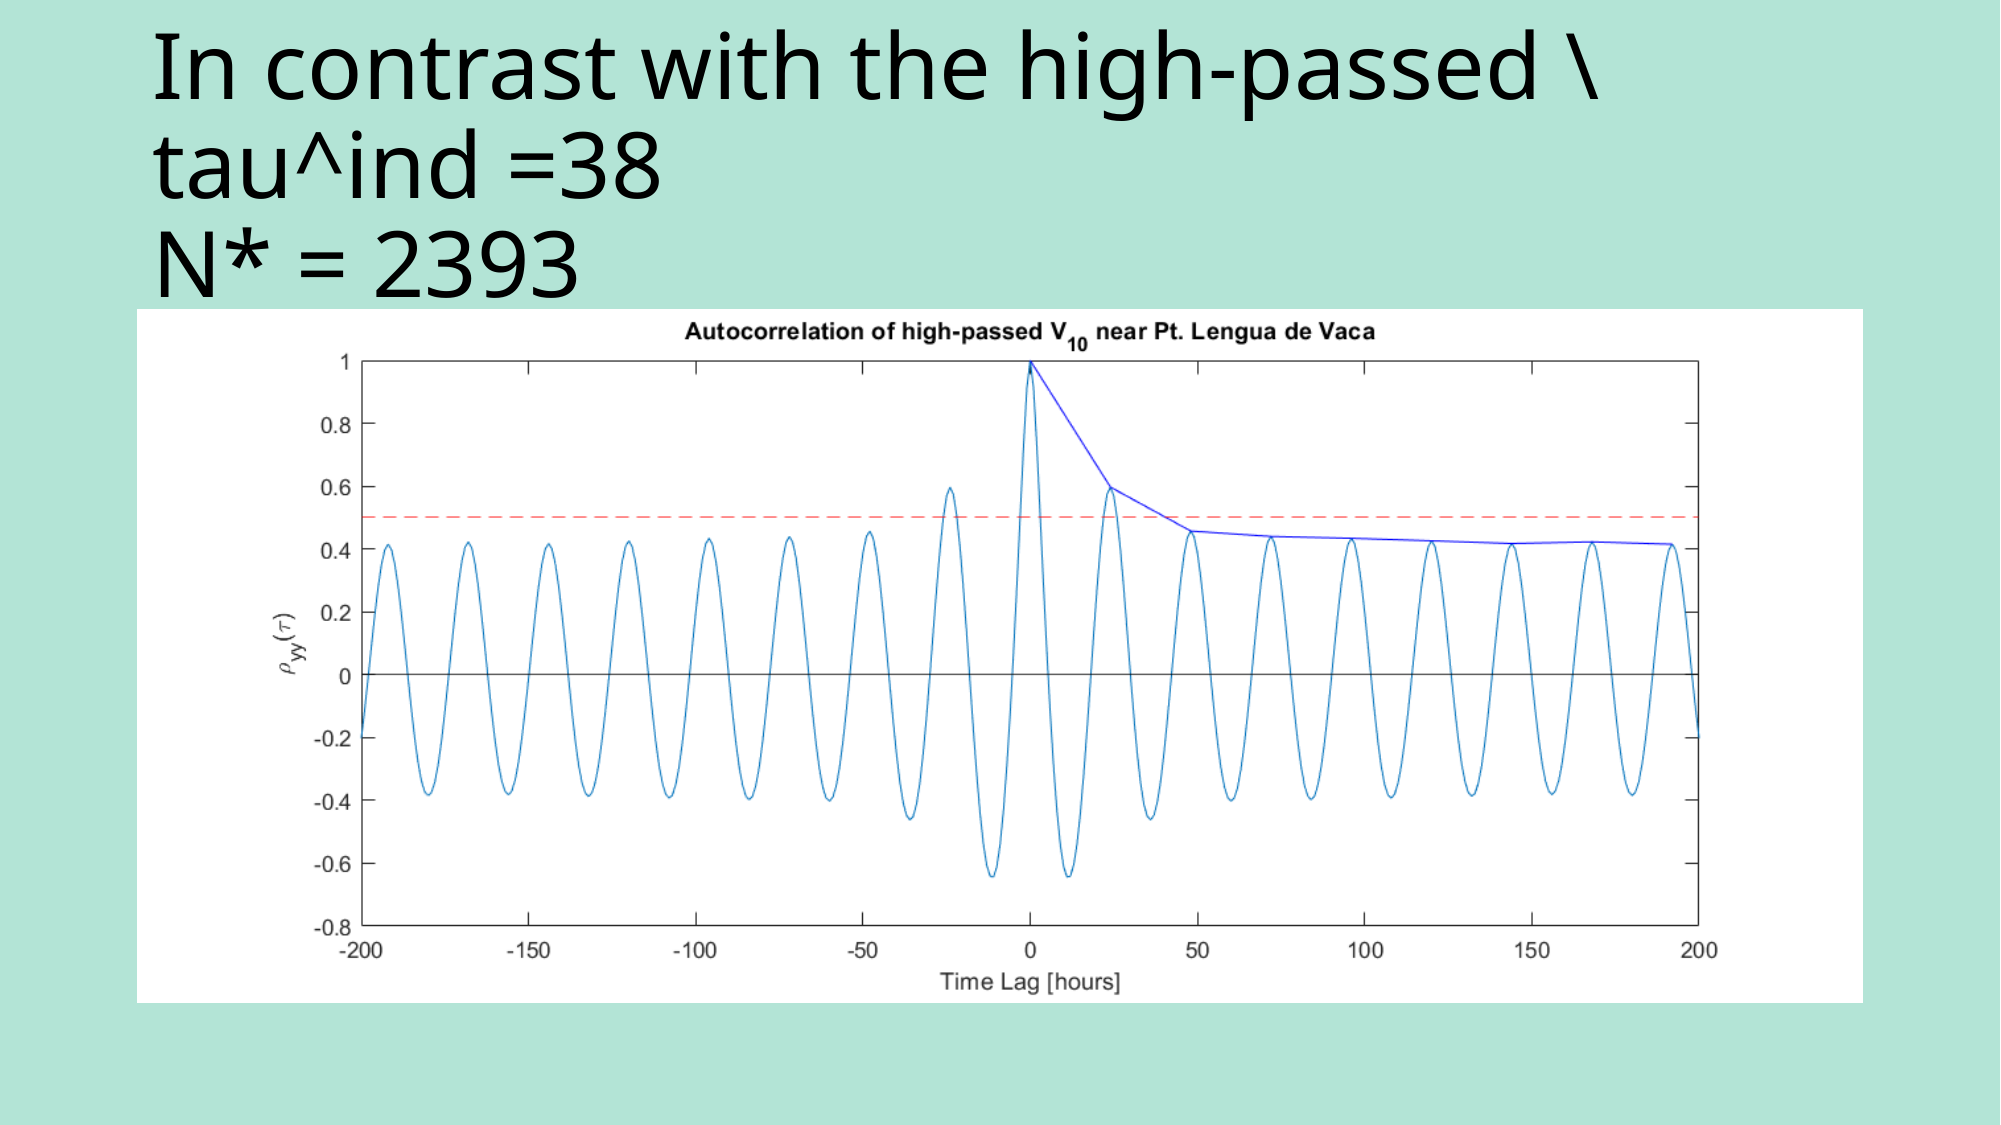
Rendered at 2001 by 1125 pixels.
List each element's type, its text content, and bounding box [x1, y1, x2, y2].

title In contrast with the high-passed \tau^ind =38 N* = 2393 [137, 59, 1863, 278]
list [137, 309, 1863, 1003]
